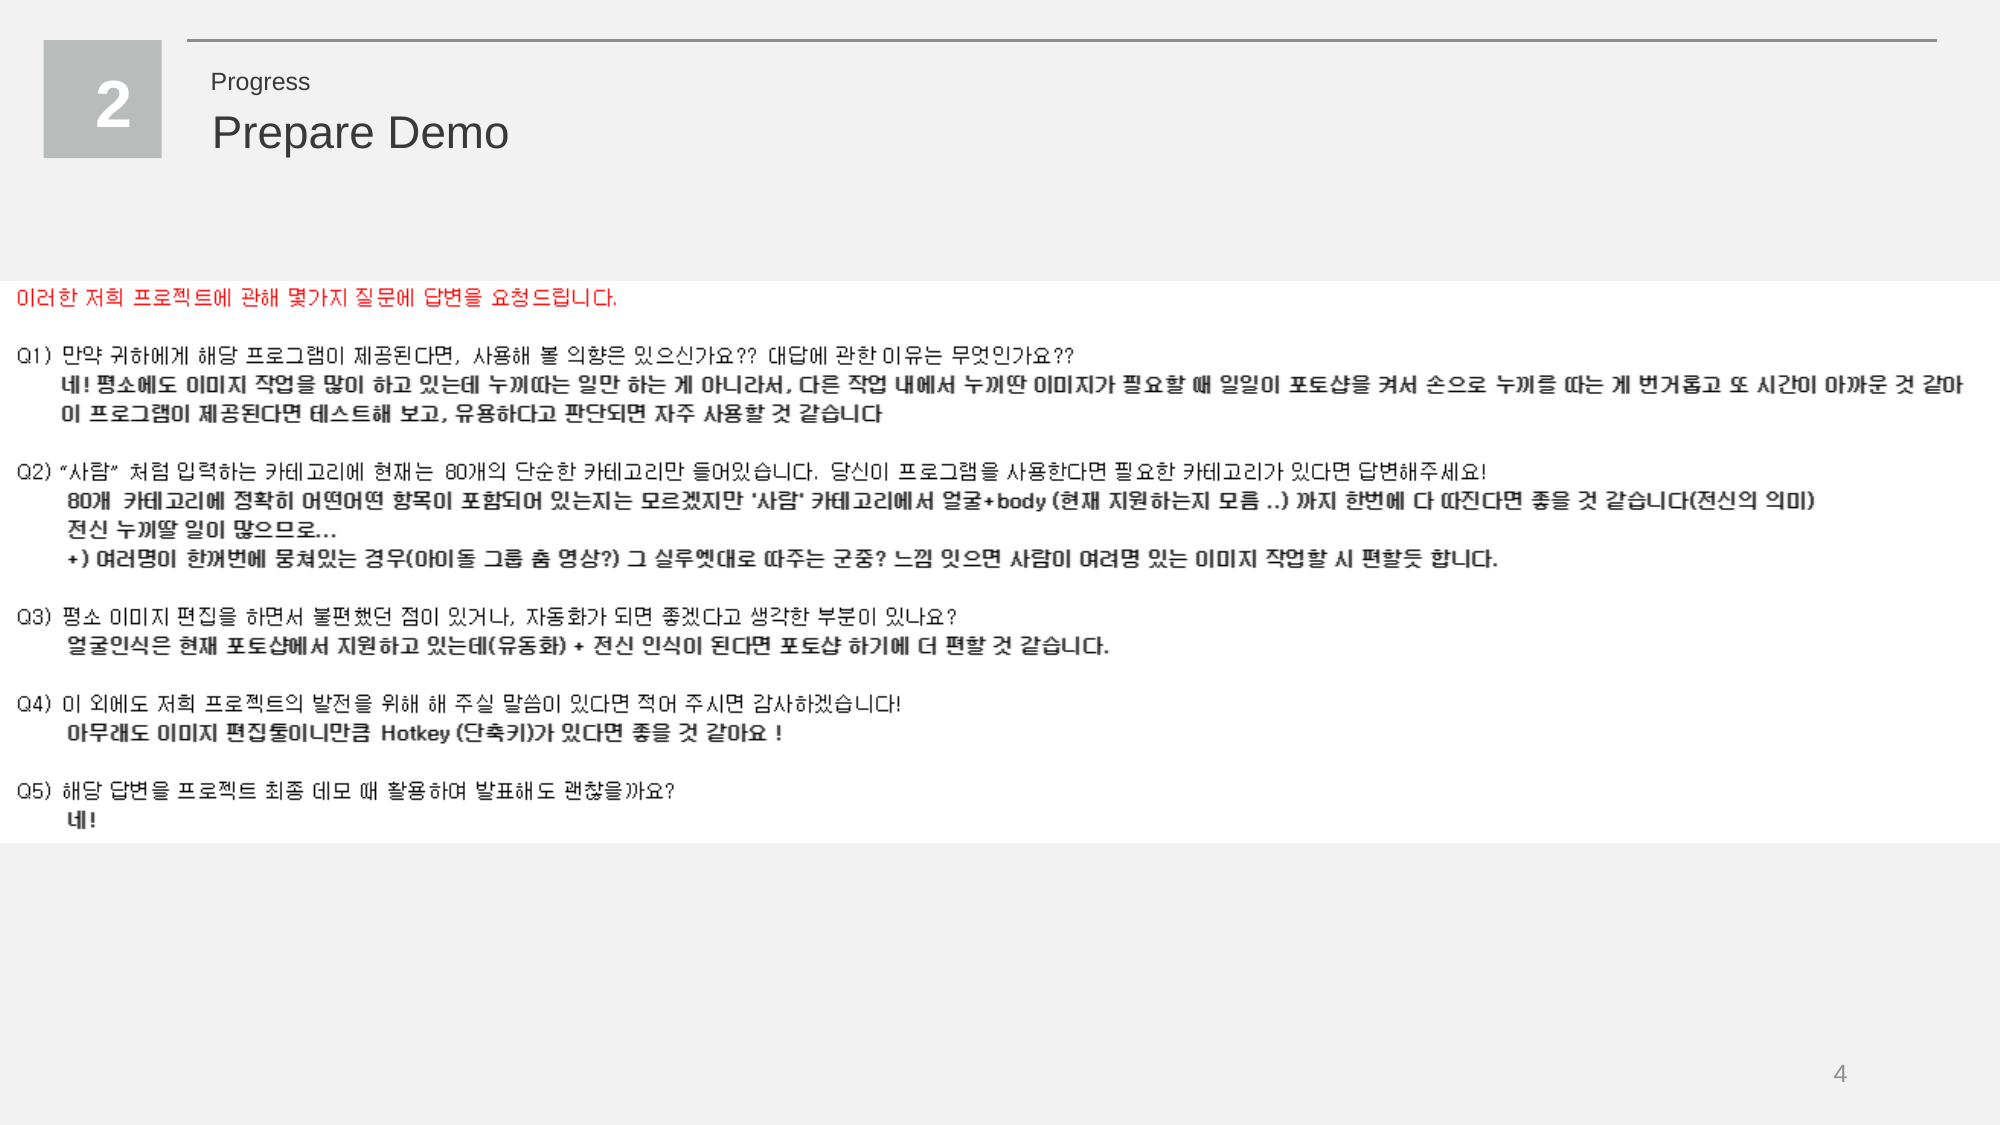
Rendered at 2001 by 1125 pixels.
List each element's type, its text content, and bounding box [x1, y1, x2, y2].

picture [0, 281, 2000, 843]
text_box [194, 57, 527, 167]
text_box 2 [80, 52, 123, 148]
slide_number 4 [1412, 1042, 1863, 1103]
text_box [42, 39, 163, 159]
